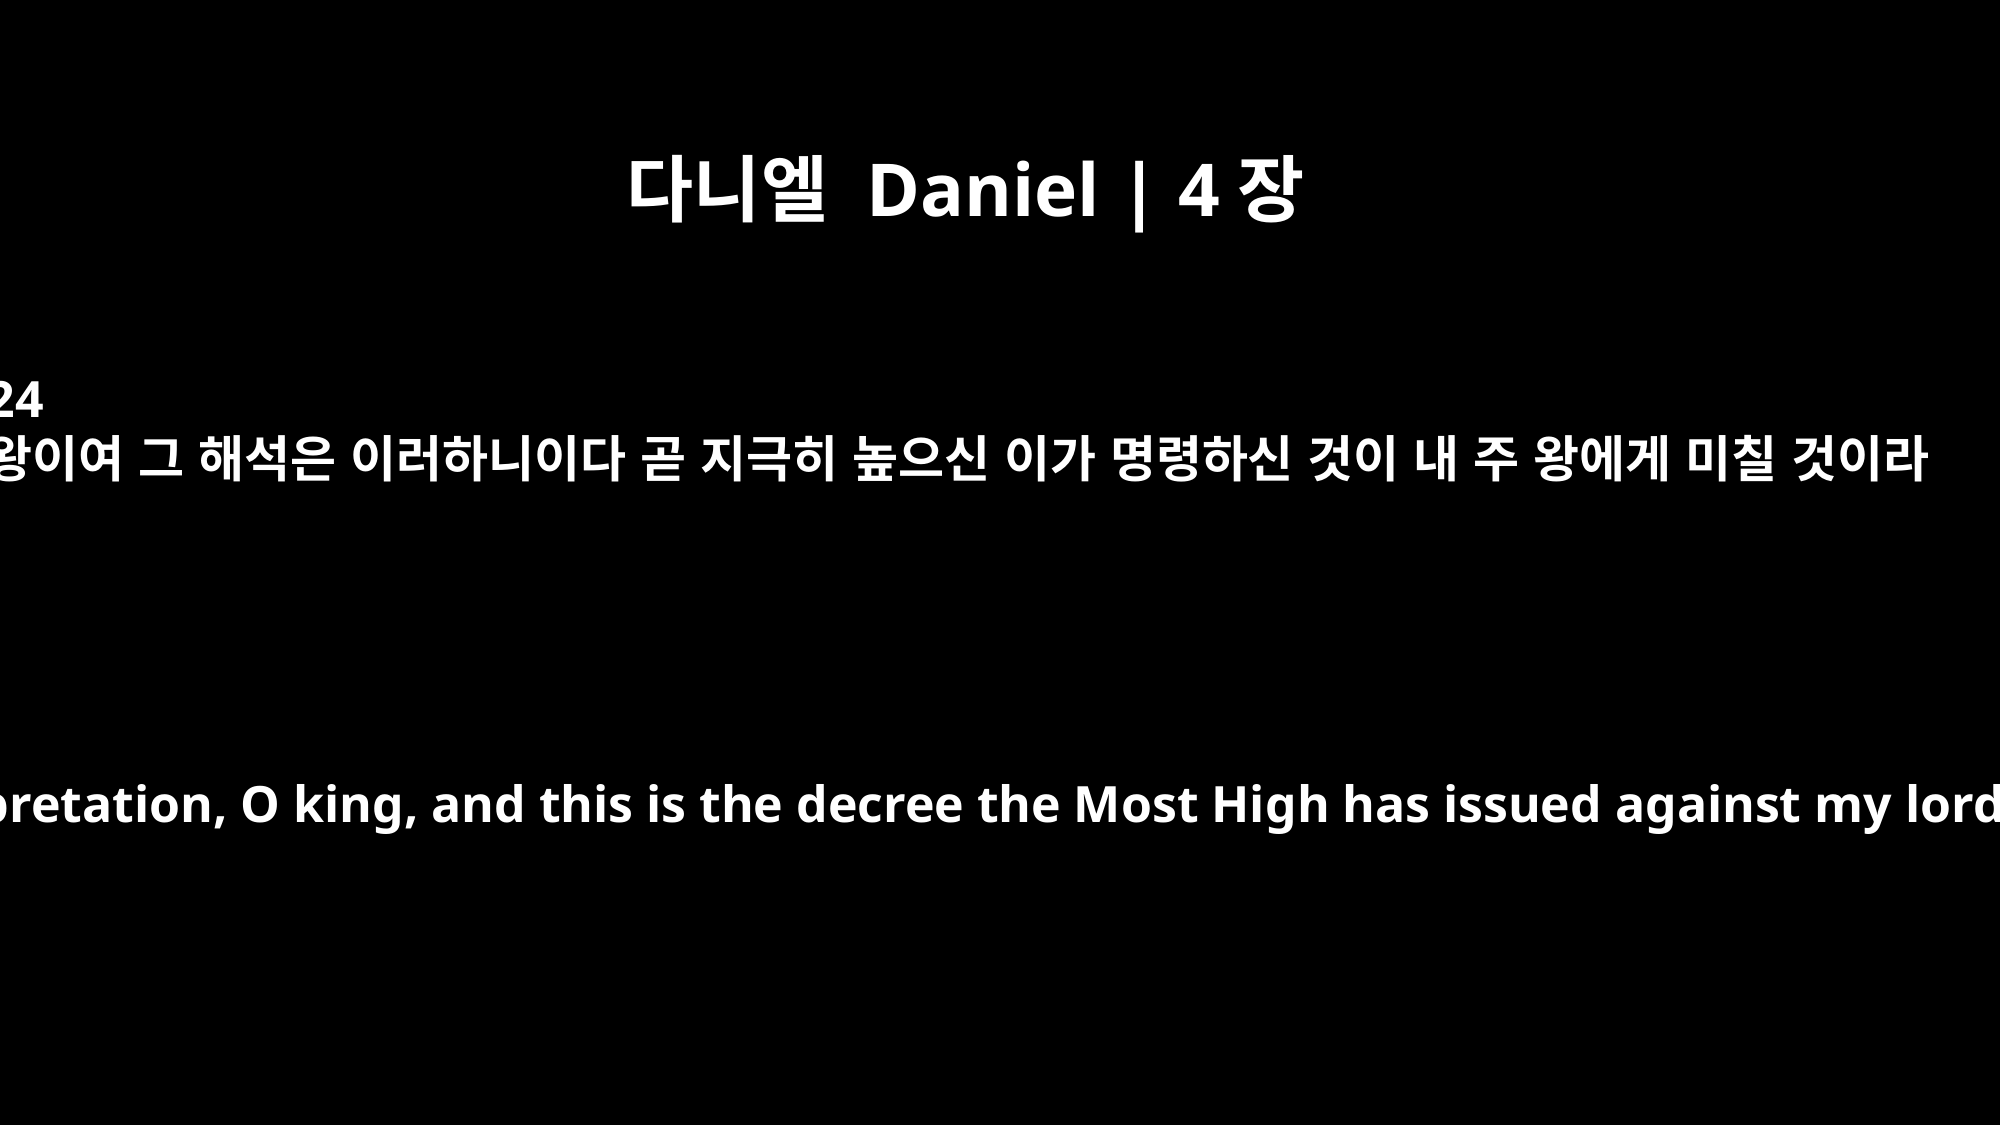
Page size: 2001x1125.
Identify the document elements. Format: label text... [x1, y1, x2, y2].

text_box 24 왕이여 그 해석은 이러하니이다 곧 지극히 높으신 이가 명령하신 것이 내 주 왕에게 미칠 것이라 [0, 359, 1946, 495]
text_box "This is the interpretation, O king, and this is the decree the Most High has issued against my lord the king: [0, 764, 2000, 840]
text_box 다니엘 Daniel | 4장 [611, 136, 1320, 239]
